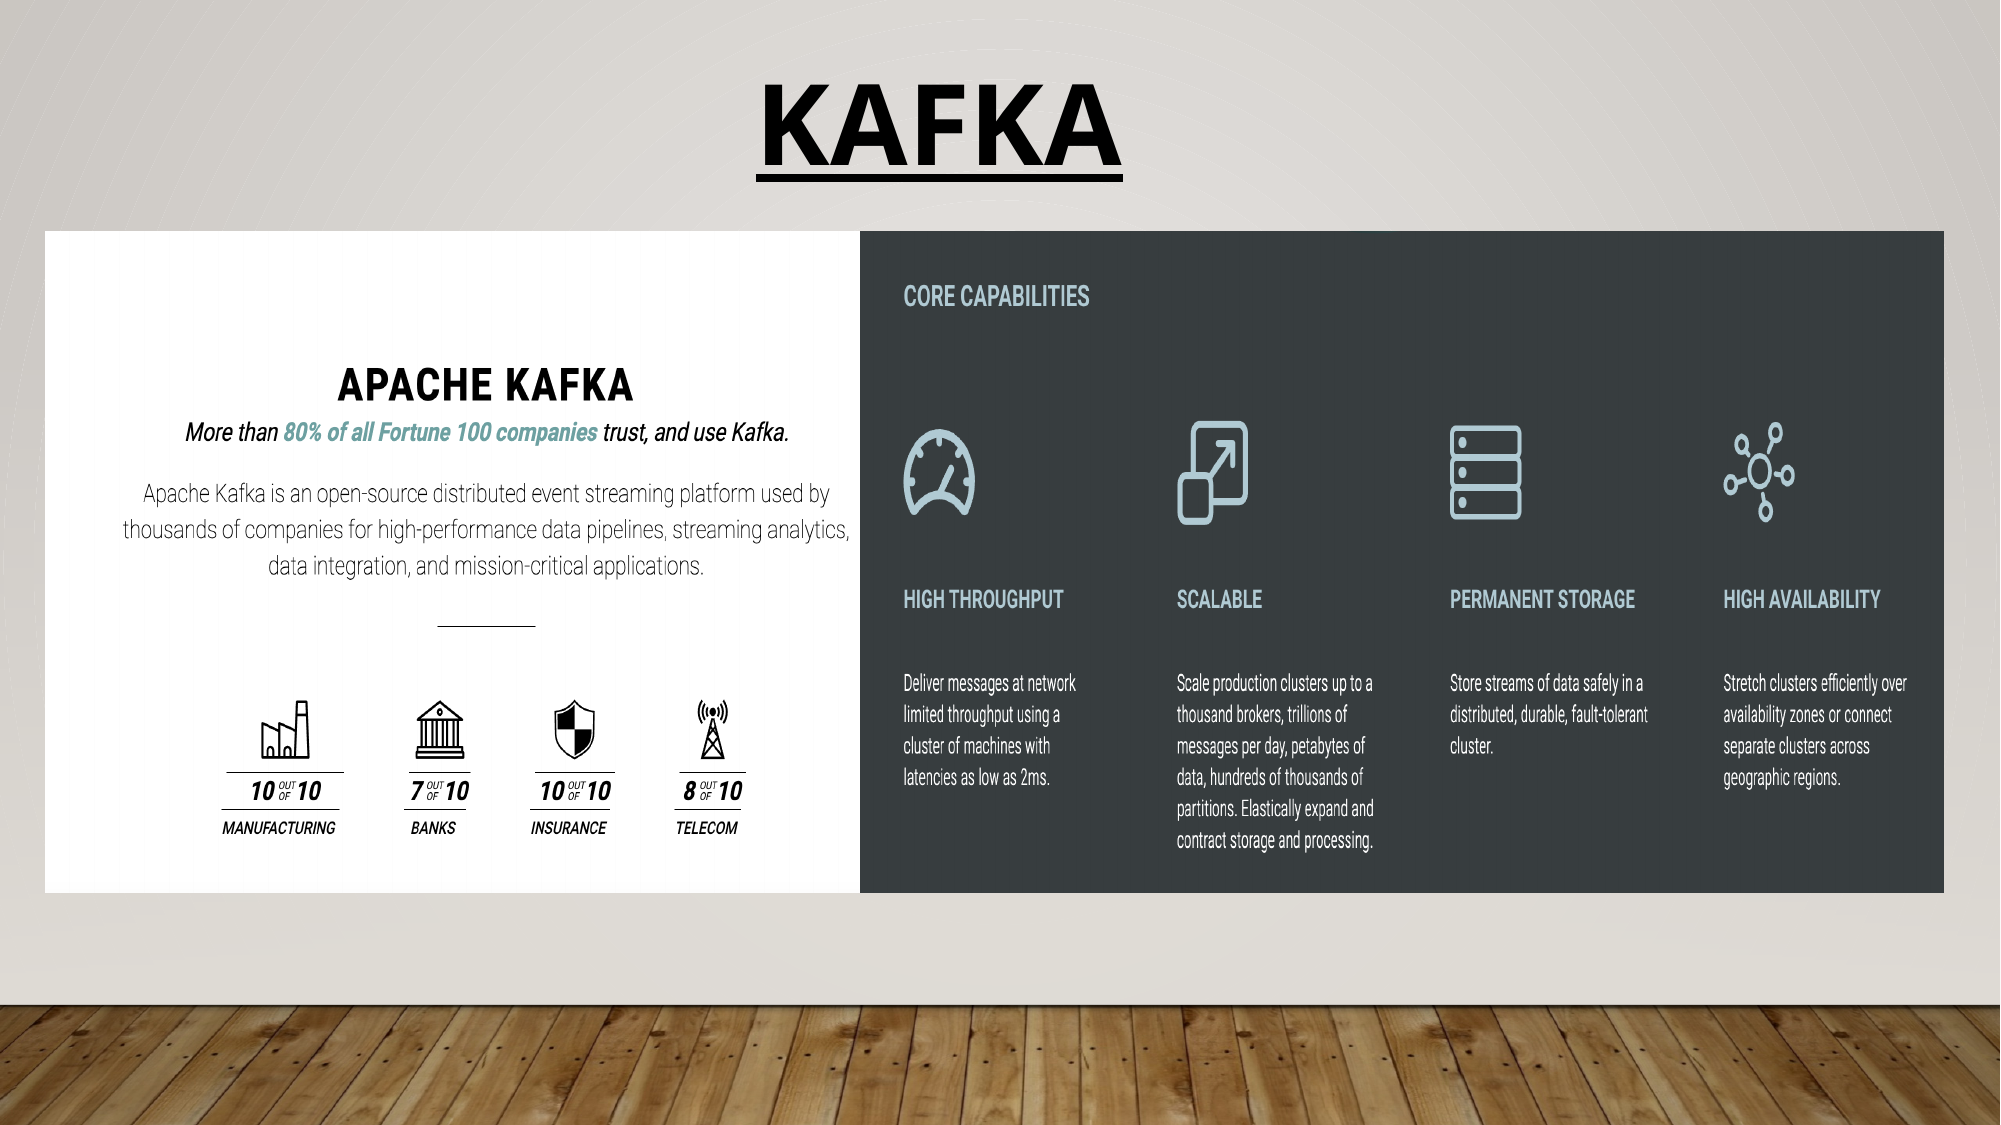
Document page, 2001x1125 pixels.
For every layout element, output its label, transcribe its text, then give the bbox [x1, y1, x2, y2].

picture [45, 231, 1944, 894]
text_box KAFKA [741, 45, 1138, 196]
picture [0, 1005, 2000, 1125]
